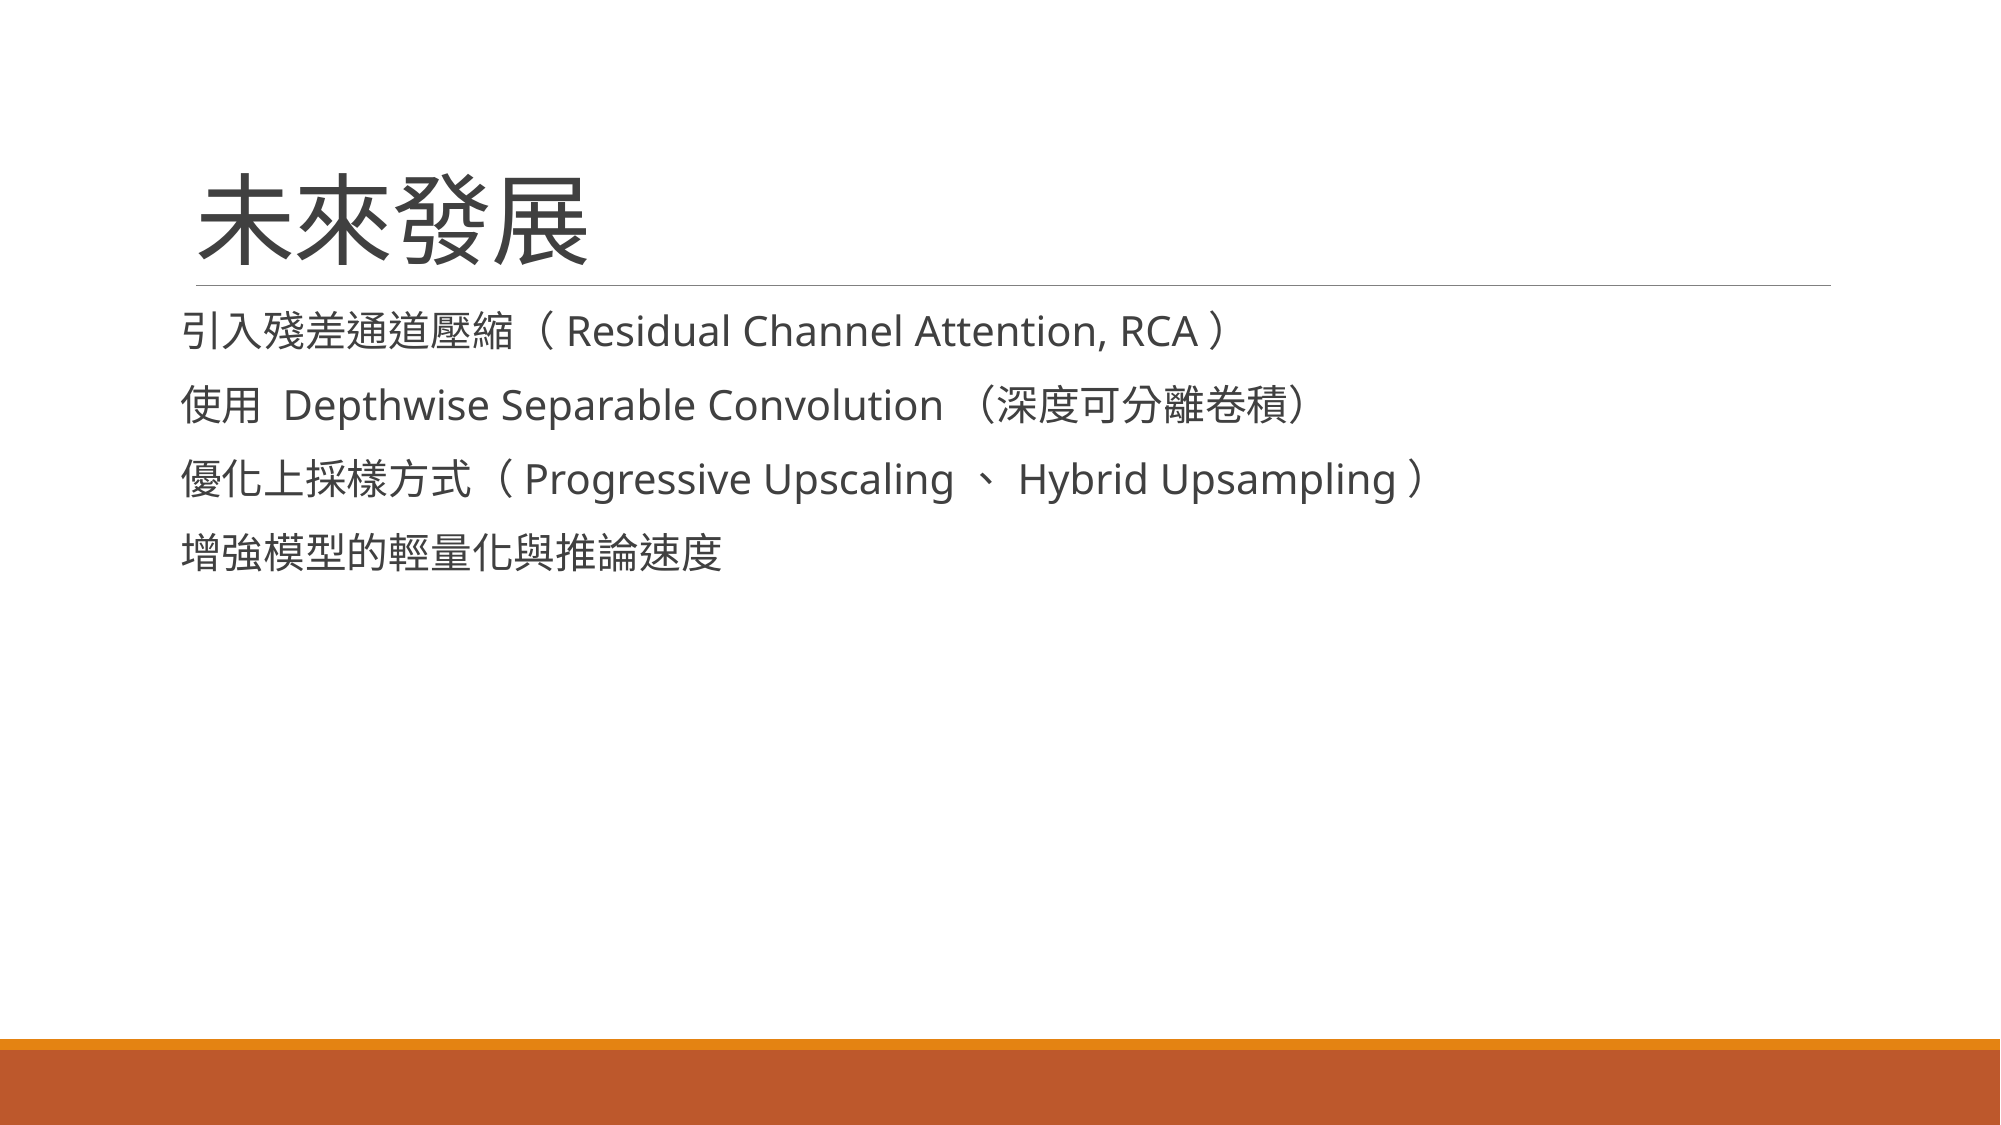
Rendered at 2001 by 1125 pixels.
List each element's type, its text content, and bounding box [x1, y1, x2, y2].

title 未來發展 [180, 47, 1830, 285]
list 引入殘差通道壓縮（Residual Channel Attention, RCA） 使用 Depthwise Separable Convolution（深度可分離卷積） 優化上採樣方式（Progressive Upscaling、Hybrid Upsampling） 增強模型的輕量化與推論速度 [180, 302, 1830, 963]
